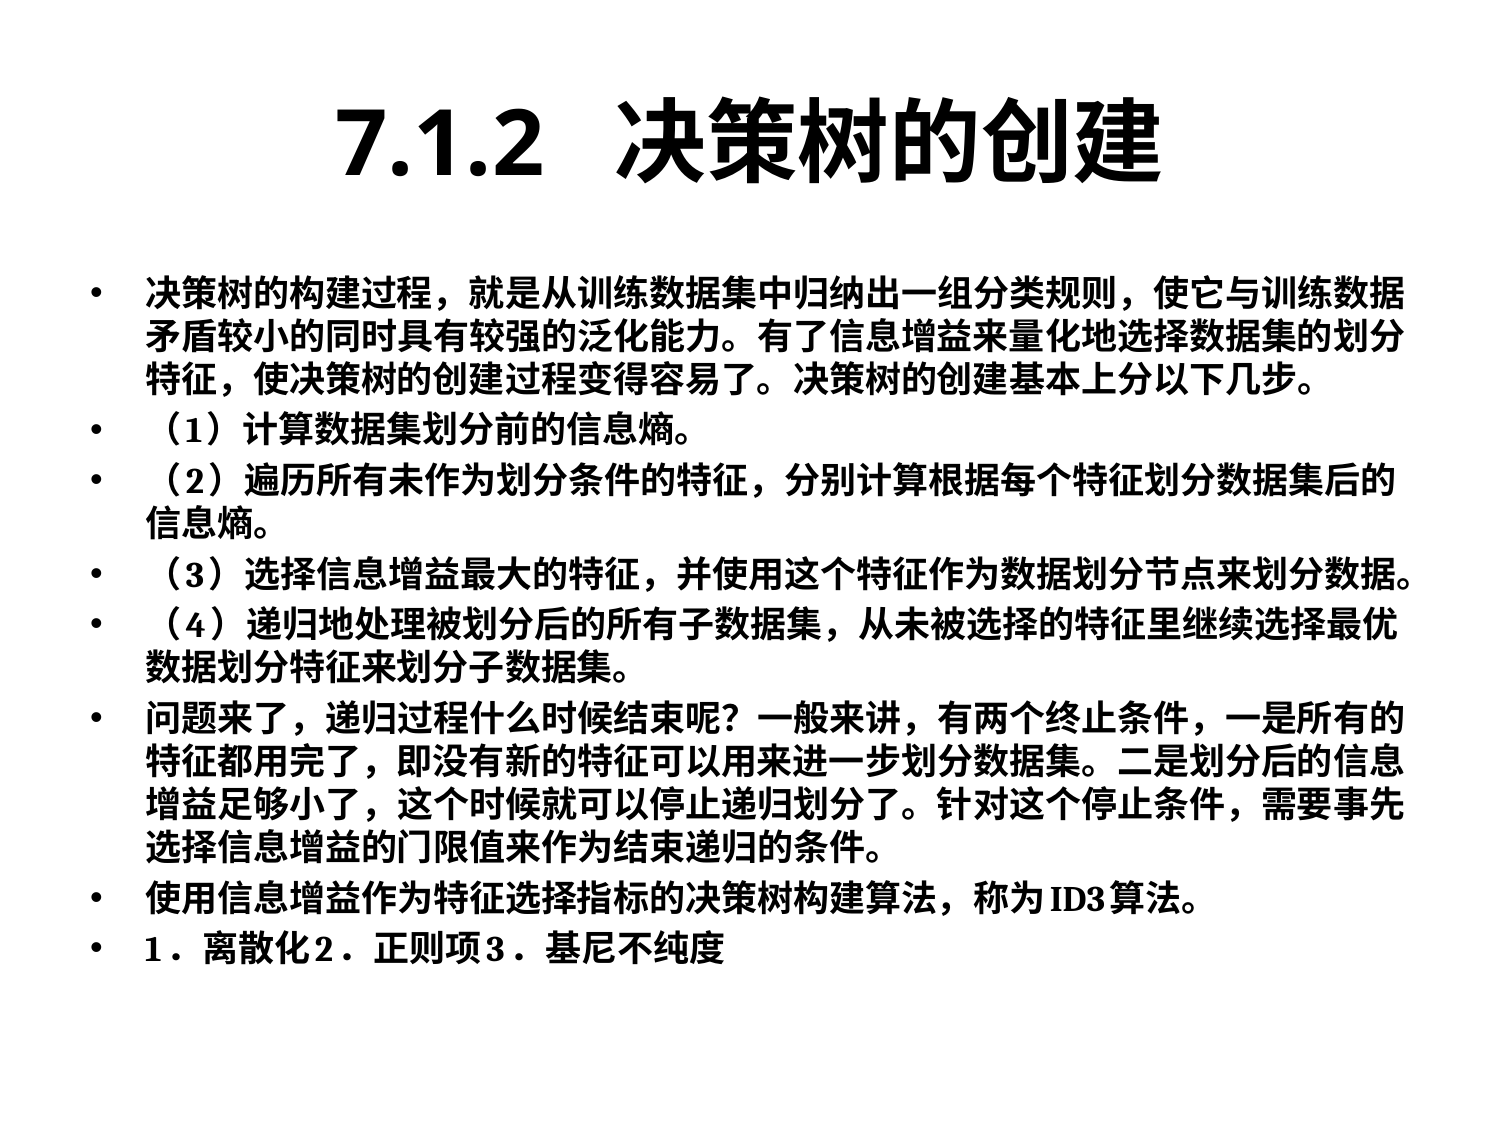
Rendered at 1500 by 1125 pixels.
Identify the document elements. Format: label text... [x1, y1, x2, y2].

title 7.1.2 决策树的创建 [75, 45, 1425, 233]
list 决策树的构建过程，就是从训练数据集中归纳出一组分类规则，使它与训练数据矛盾较小的同时具有较强的泛化能力。有了信息增益来量化地选择数据集的划分特征，使决策树的创建过程变得容易了。决策树的创建基本上分以下几步。 （1）计算数据集划分前的信息熵。 （2）遍历所有未作为划分条件的特征，分别计算根据每个特征划分数据集后的信息熵。 （3）选择信息增益最大的特征，并使用这个特征作为数据划分节点来划分数据。 （4）递归地处理被划分后的所有子数据集，从未被选择的特征里继续选择最优数据划分特征来划分子数据集。 问题来了，递归过程什么时候结束呢？一般来讲，有两个终止条件，一是所有的特征都用完了，即没有新的特征可以用来进一步划分数据集。二是划分后的信息增益足够小了，这个时候就可以停止递归划分了。针对这个停止条件，需要事先选择信息增益的门限值来作为结束递归的条件。 使用信息增益作为特征选择指标的决策树构建算法，称为ID3算法。 1．离散化2．正则项3．基尼不纯度 [75, 262, 1425, 1005]
